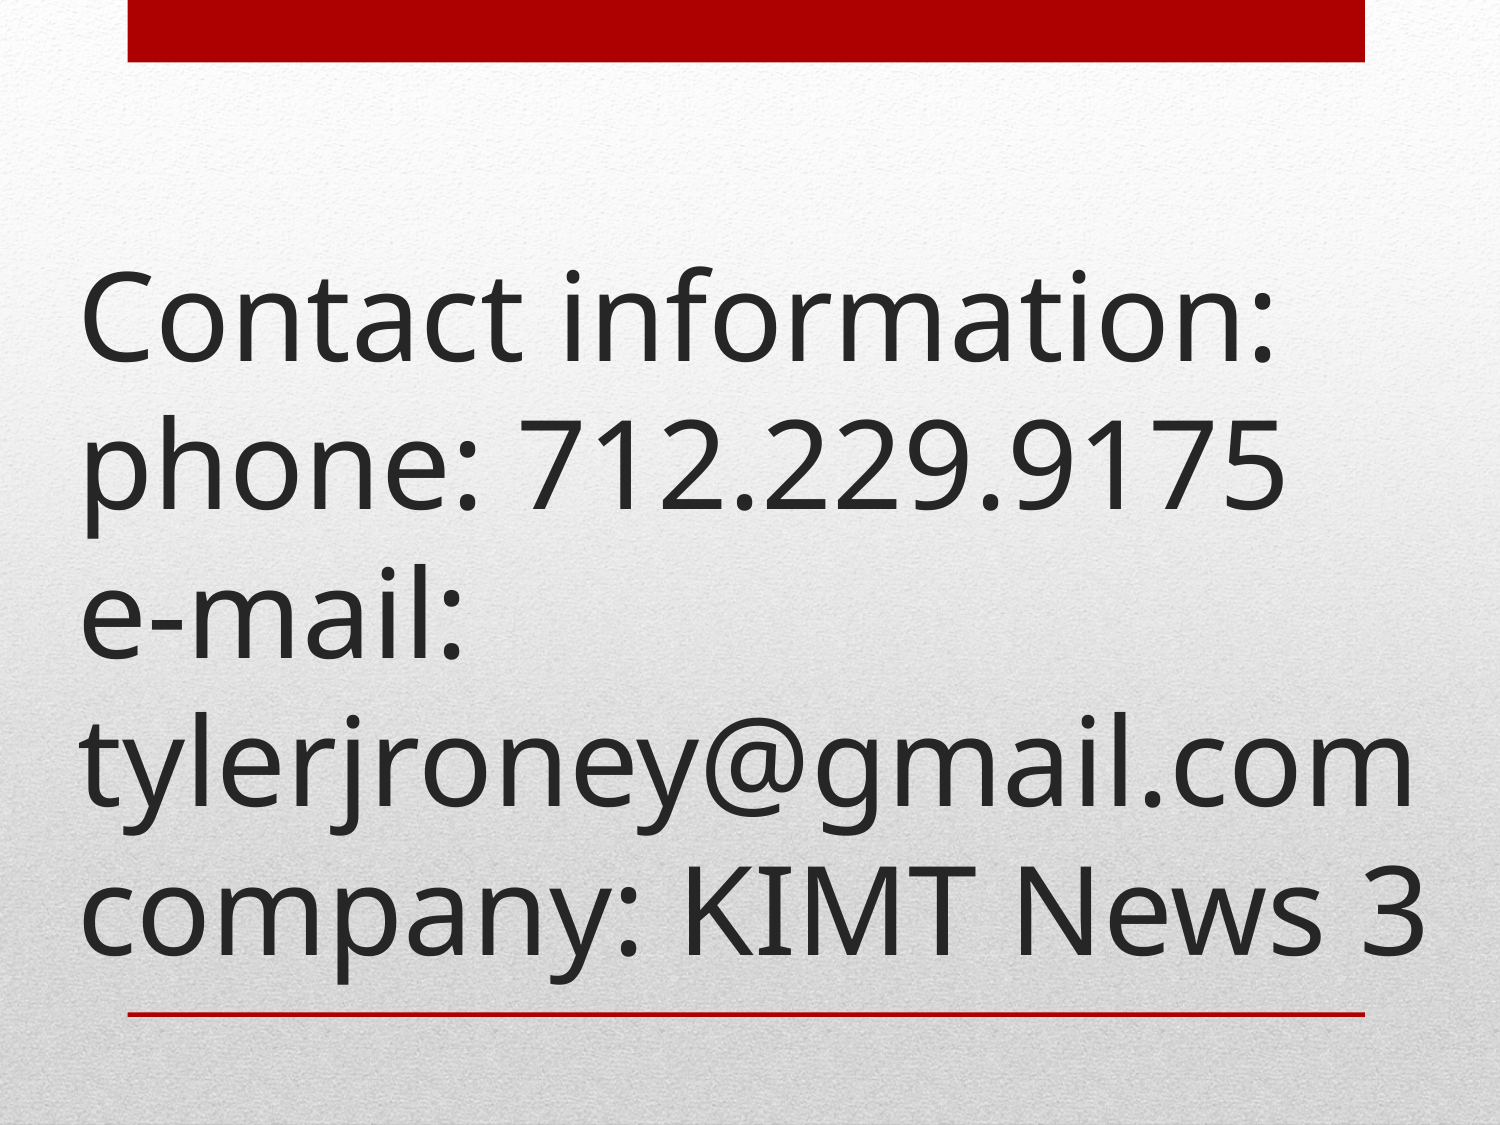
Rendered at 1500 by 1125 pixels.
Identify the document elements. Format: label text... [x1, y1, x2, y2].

title Contact information: phone: 712.229.9175 e-mail: tylerjroney@gmail.com company: KIMT News 3 [62, 24, 1500, 988]
